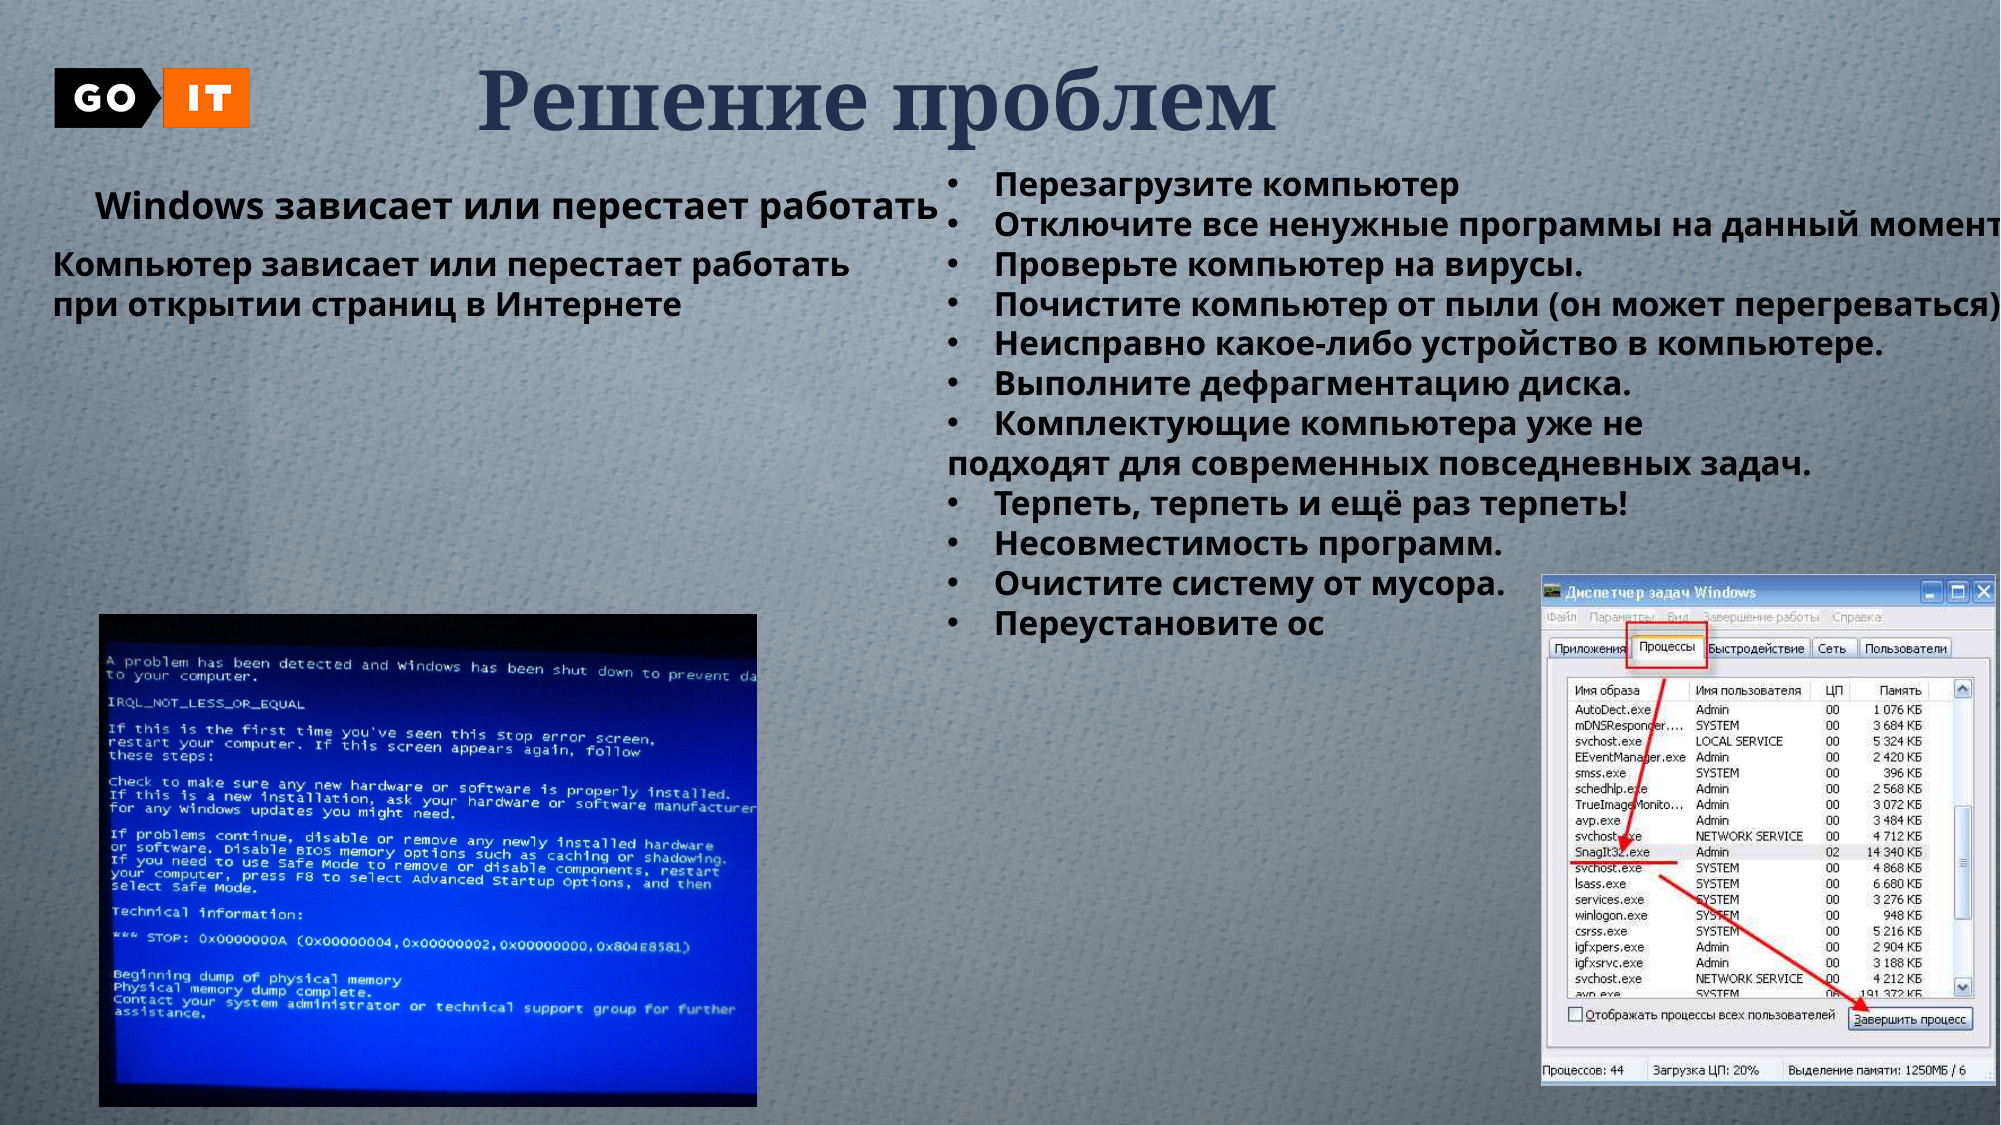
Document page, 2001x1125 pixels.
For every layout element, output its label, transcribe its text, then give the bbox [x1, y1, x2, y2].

picture [1541, 574, 1996, 1086]
picture [99, 613, 757, 1107]
text_box [54, 0, 250, 196]
text_box Перезагрузите компьютер Отключите все ненужные программы на данный момент. Проверьте компьютер на вирусы. Почистите компьютер от пыли (он может перегреваться). Неисправно какое-либо устройство в компьютере. Выполните дефрагментацию диска. Комплектующие компьютера уже не подходят для современных повседневных задач. Терпеть, терпеть и ещё раз терпеть! Несовместимость программ. Очистите систему от мусора. Переустановите ос [932, 155, 2000, 1009]
text_box Windows зависает или перестает работать [80, 174, 932, 235]
text_box Решение проблем [462, 39, 1338, 155]
text_box Компьютер зависает или перестает работать при открытии страниц в Интернете [37, 235, 925, 331]
